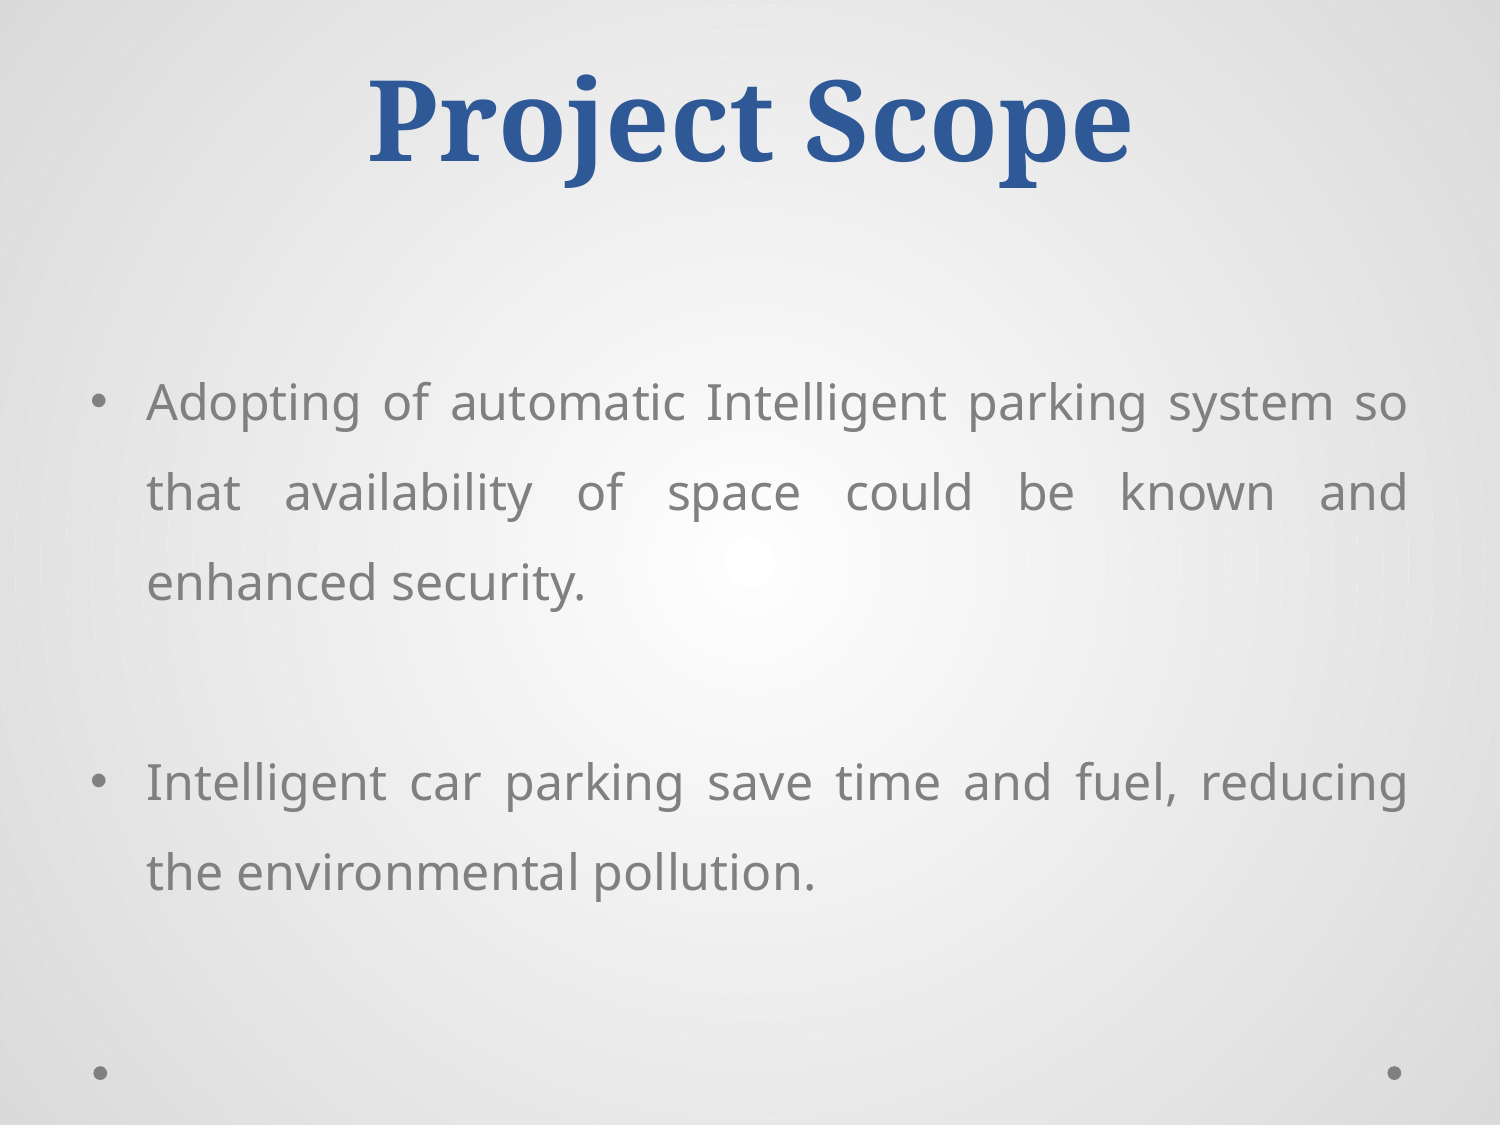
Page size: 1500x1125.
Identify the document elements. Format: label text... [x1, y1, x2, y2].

title Project Scope [76, 42, 1427, 192]
list Adopting of automatic Intelligent parking system so that availability of space could be known and enhanced security. Intelligent car parking save time and fuel, reducing the environmental pollution. [75, 262, 1425, 1005]
